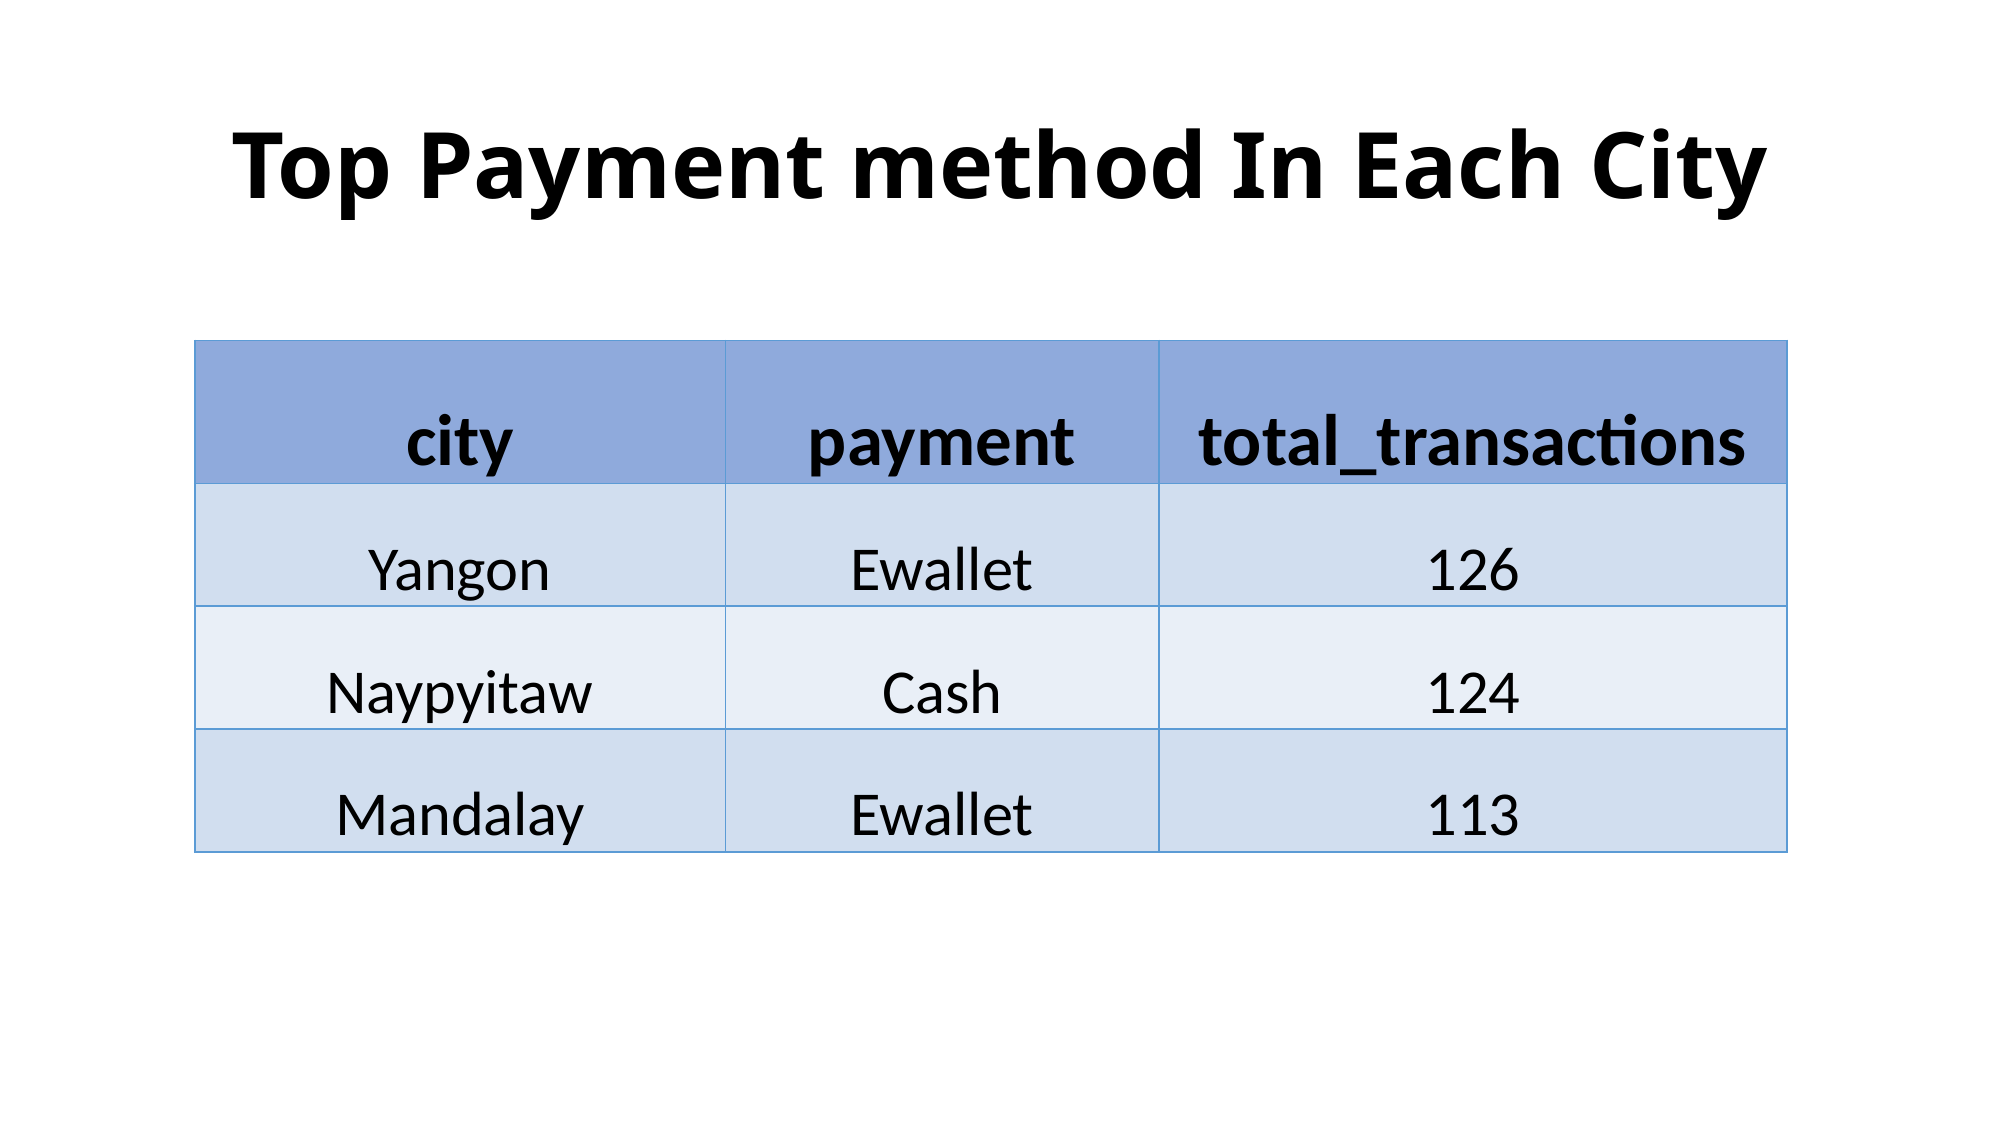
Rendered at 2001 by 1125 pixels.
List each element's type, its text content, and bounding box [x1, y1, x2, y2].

table_cell Yangon [196, 484, 725, 605]
table_cell 126 [1160, 484, 1786, 605]
table_cell Naypyitaw [196, 607, 725, 728]
table_cell 113 [1160, 730, 1786, 851]
table_cell Mandalay [196, 730, 725, 851]
table_cell Ewallet [726, 484, 1158, 605]
table_cell Cash [726, 607, 1158, 728]
table_header payment [726, 341, 1158, 483]
table_cell Ewallet [726, 730, 1158, 851]
title Top Payment method In Each City [137, 59, 1863, 278]
table_header city [196, 341, 725, 483]
table_header total_transactions [1160, 341, 1786, 483]
table_cell 124 [1160, 607, 1786, 728]
